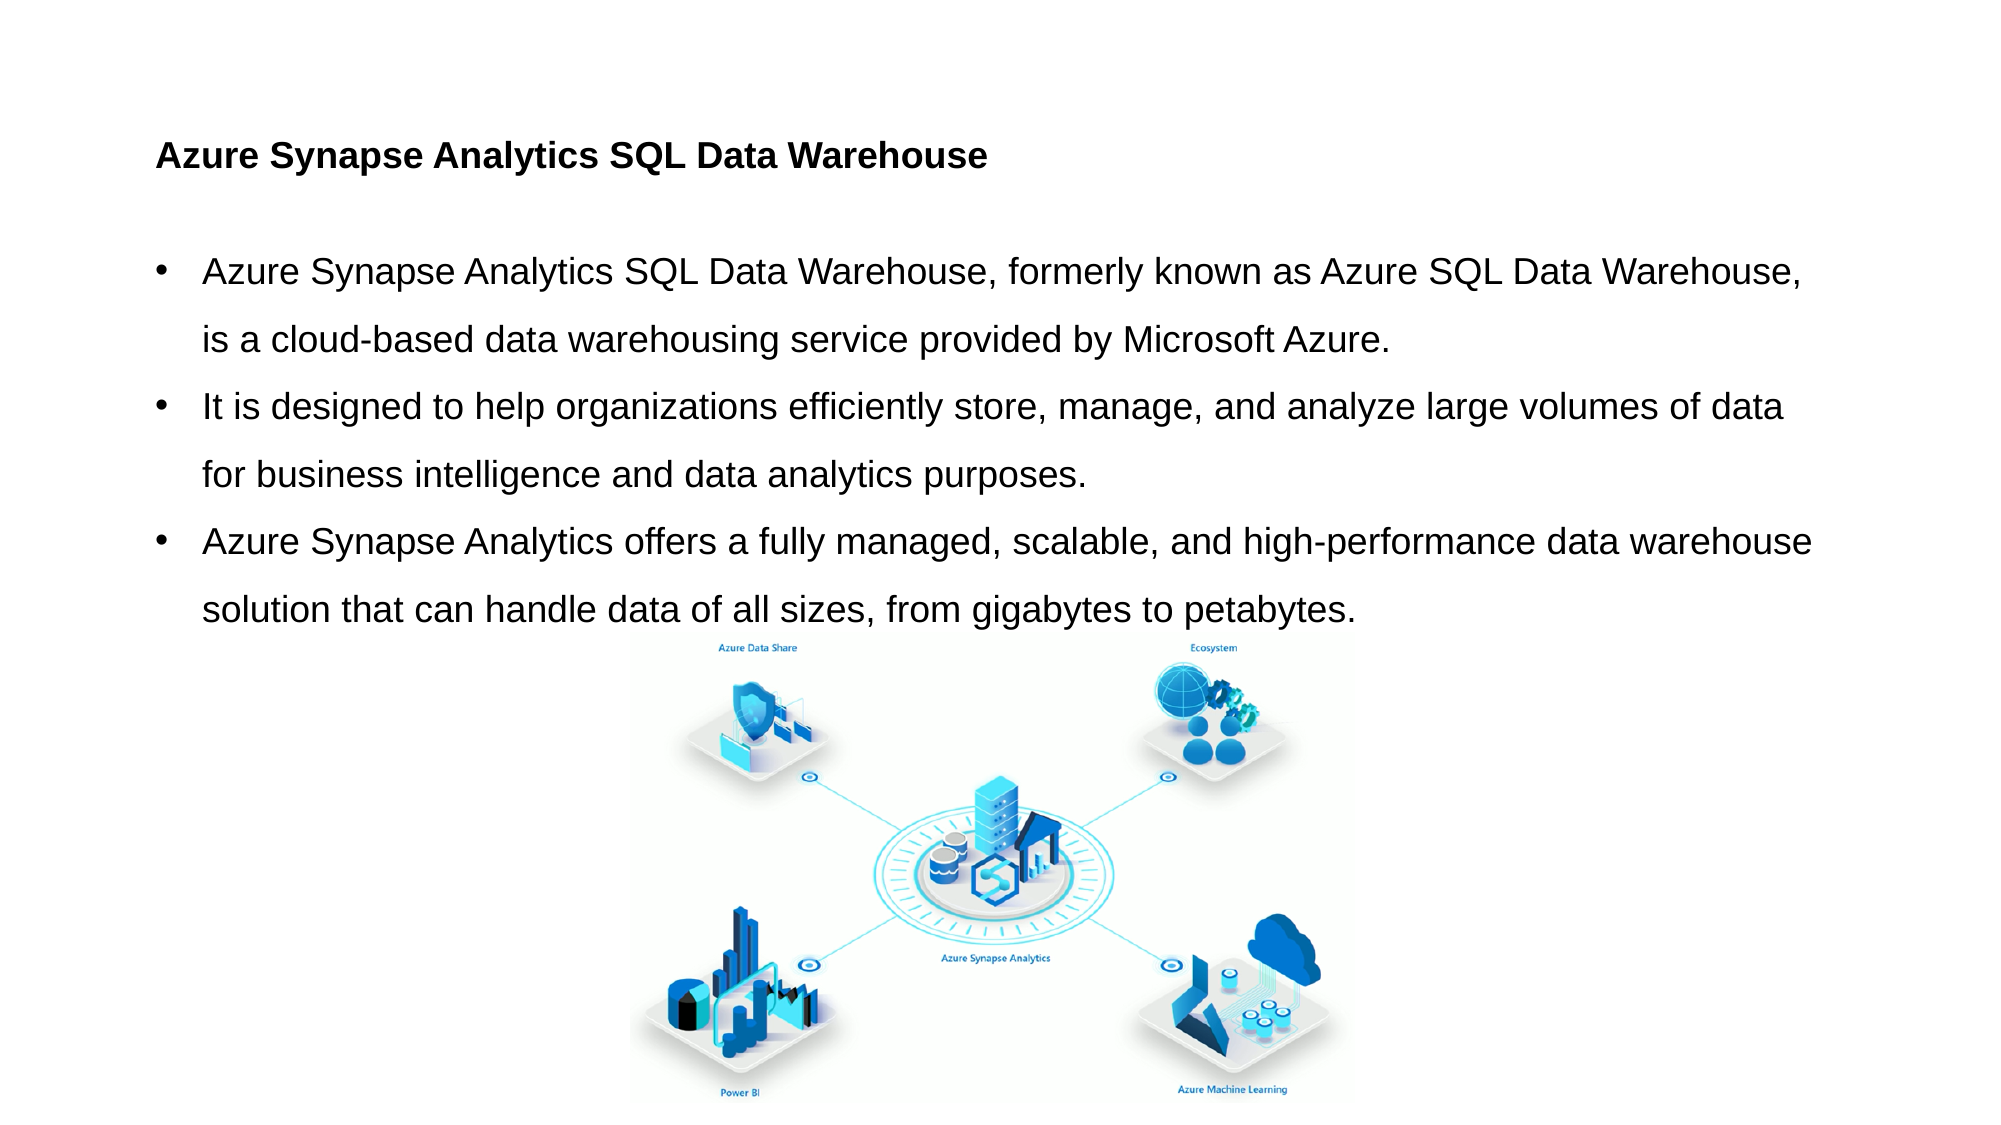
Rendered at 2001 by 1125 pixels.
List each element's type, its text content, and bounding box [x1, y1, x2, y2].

text_box Azure Synapse Analytics SQL Data Warehouse [140, 123, 1141, 184]
picture [630, 632, 1355, 1103]
text_box Azure Synapse Analytics SQL Data Warehouse, formerly known as Azure SQL Data Warehouse, is a cloud-based data warehousing service provided by Microsoft Azure. It is designed to help organizations efficiently store, manage, and analyze large volumes of data for business intelligence and data analytics purposes. Azure Synapse Analytics offers a fully managed, scalable, and high-performance data warehouse solution that can handle data of all sizes, from gigabytes to petabytes. [140, 217, 1845, 637]
